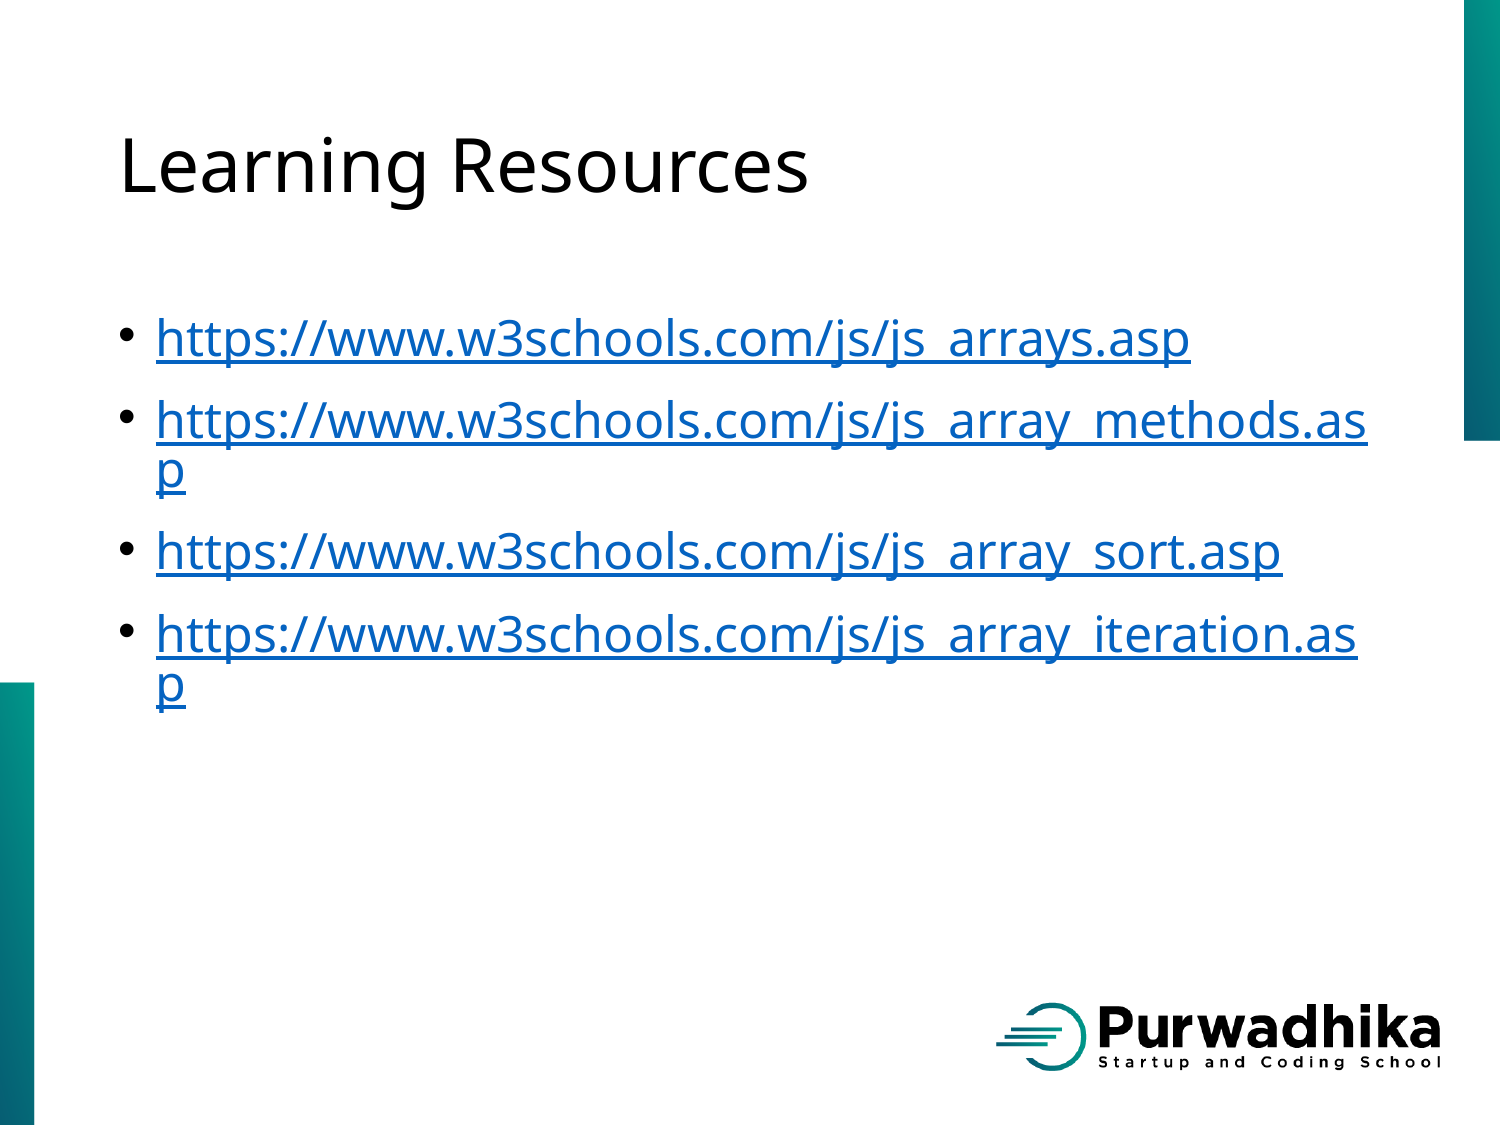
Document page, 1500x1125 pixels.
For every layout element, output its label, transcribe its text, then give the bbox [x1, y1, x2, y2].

picture [0, 0, 1500, 1125]
list https://www.w3schools.com/js/js_arrays.asp https://www.w3schools.com/js/js_array_methods.asp https://www.w3schools.com/js/js_array_sort.asp https://www.w3schools.com/js/js_array_iteration.asp [103, 299, 1397, 984]
title Learning Resources [103, 59, 1397, 278]
